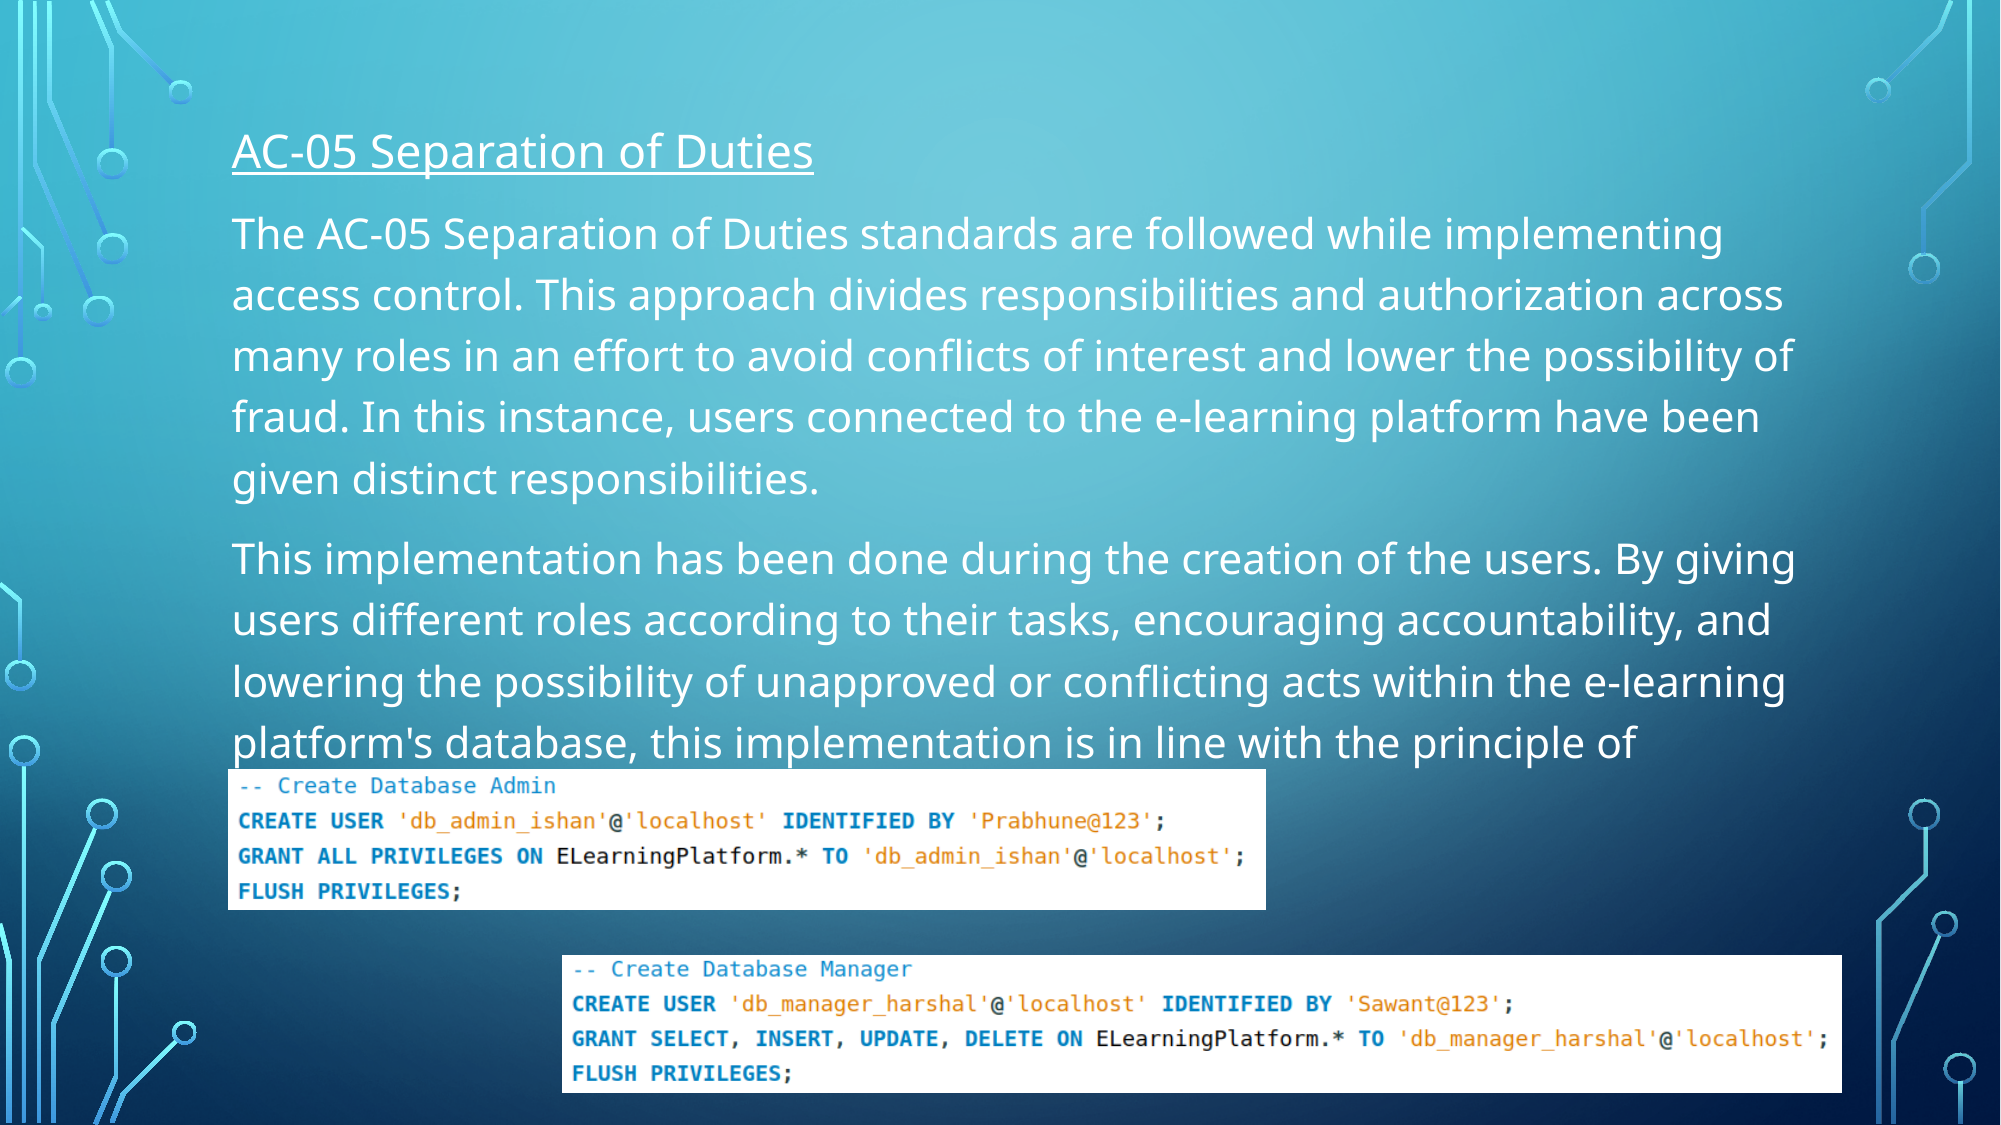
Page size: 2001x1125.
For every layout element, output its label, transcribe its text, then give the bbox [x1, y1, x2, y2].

list AC-05 Separation of Duties The AC-05 Separation of Duties standards are followed while implementing access control. This approach divides responsibilities and authorization across many roles in an effort to avoid conflicts of interest and lower the possibility of fraud. In this instance, users connected to the e-learning platform have been given distinct responsibilities. This implementation has been done during the creation of the users. By giving users different roles according to their tasks, encouraging accountability, and lowering the possibility of unapproved or conflicting acts within the e-learning platform's database, this implementation is in line with the principle of separation of duties. [216, 103, 1842, 840]
picture [562, 955, 1842, 1093]
picture [228, 769, 1266, 910]
